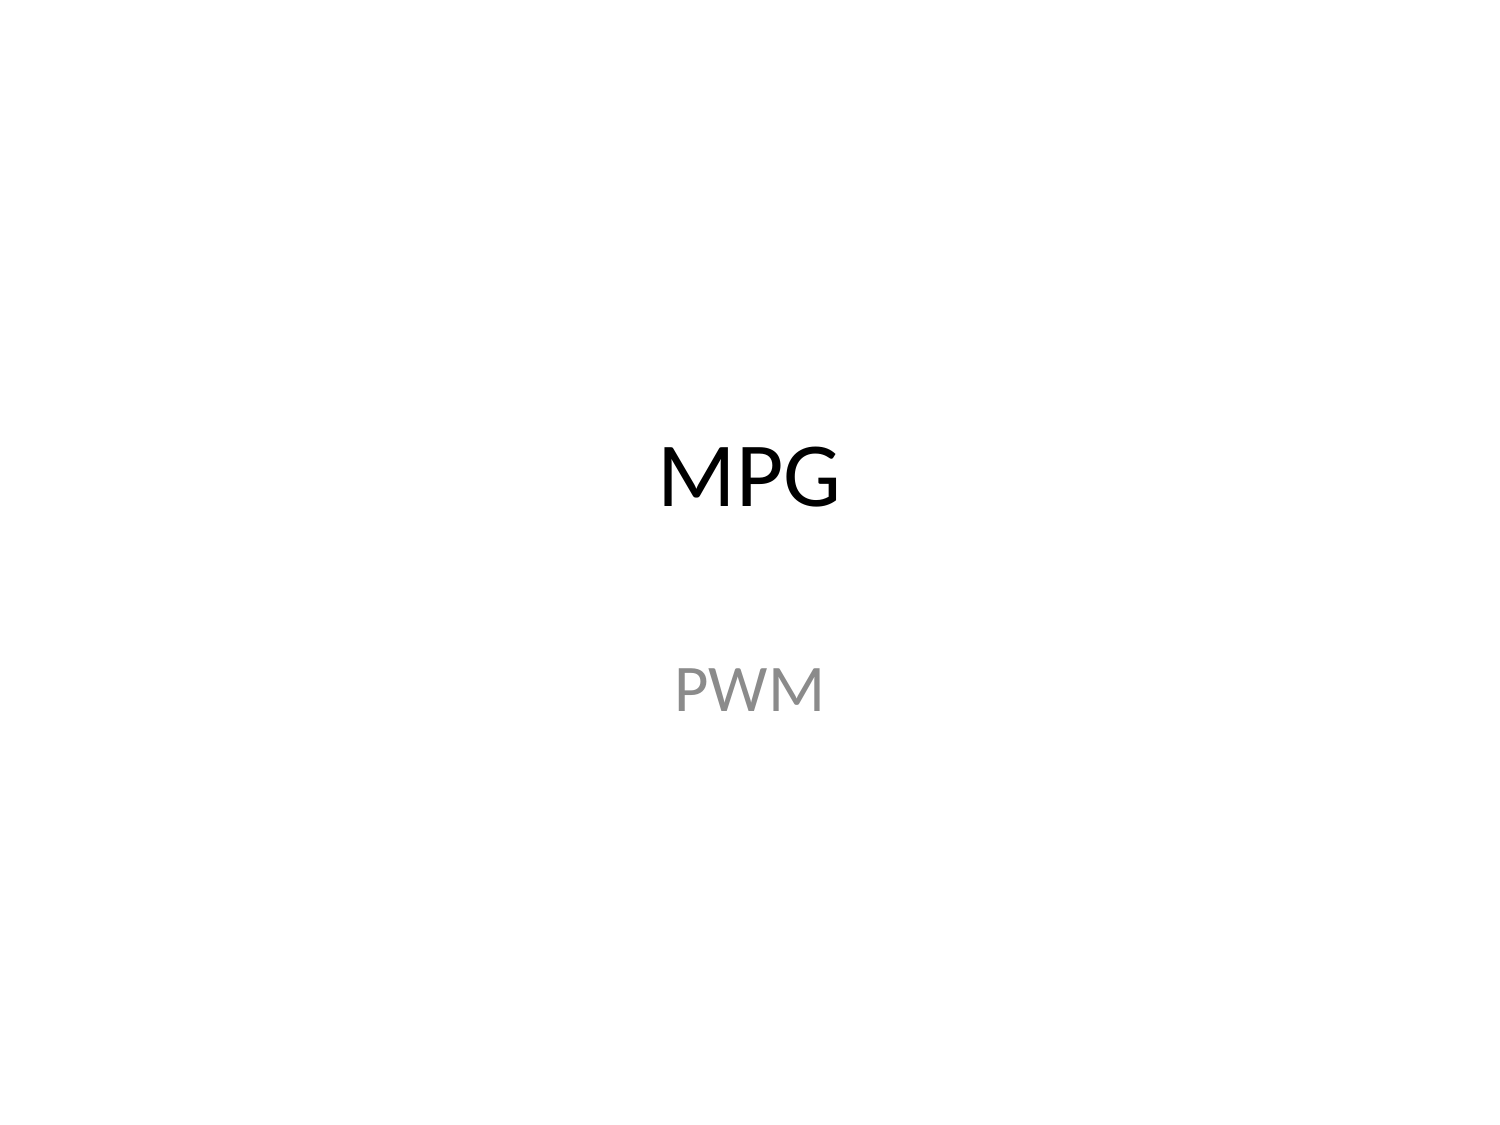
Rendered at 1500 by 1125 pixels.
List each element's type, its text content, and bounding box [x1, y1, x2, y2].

title MPG [112, 349, 1388, 591]
subtitle PWM [225, 637, 1275, 925]
